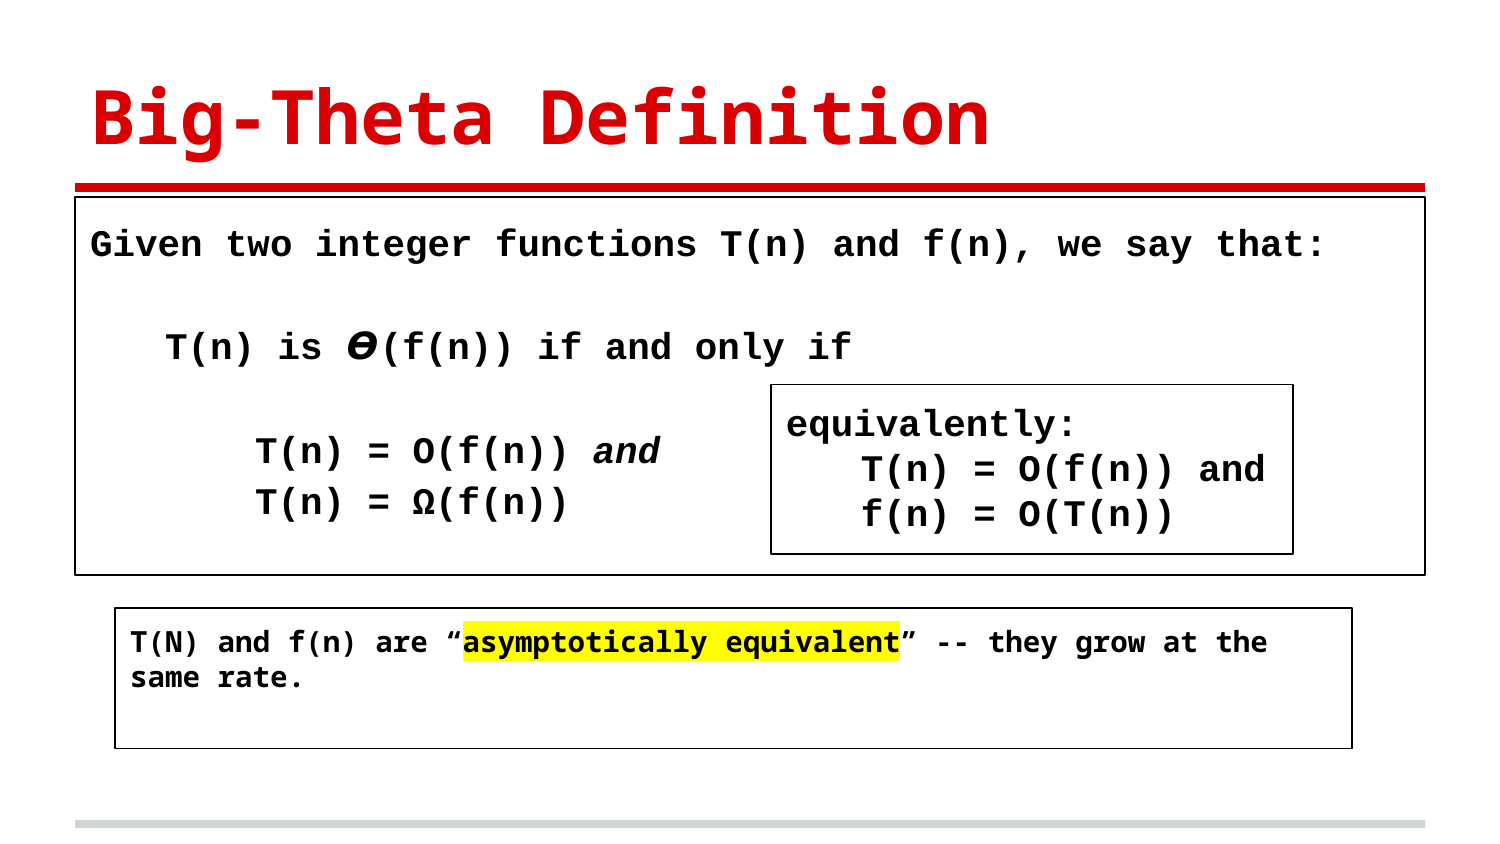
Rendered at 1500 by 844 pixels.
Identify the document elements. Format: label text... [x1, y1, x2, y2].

text_box T(N) and f(n) are “asymptotically equivalent” -- they grow at the same rate. [115, 607, 1352, 749]
title Big-Theta Definition [75, 33, 1425, 175]
list Given two integer functions T(n) and f(n), we say that: T(n) is 𝞡(f(n)) if and only if T(n) = O(f(n)) and T(n) = Ω(f(n)) [75, 196, 1425, 575]
text_box equivalently: T(n) = O(f(n)) and f(n) = O(T(n)) [770, 384, 1294, 555]
